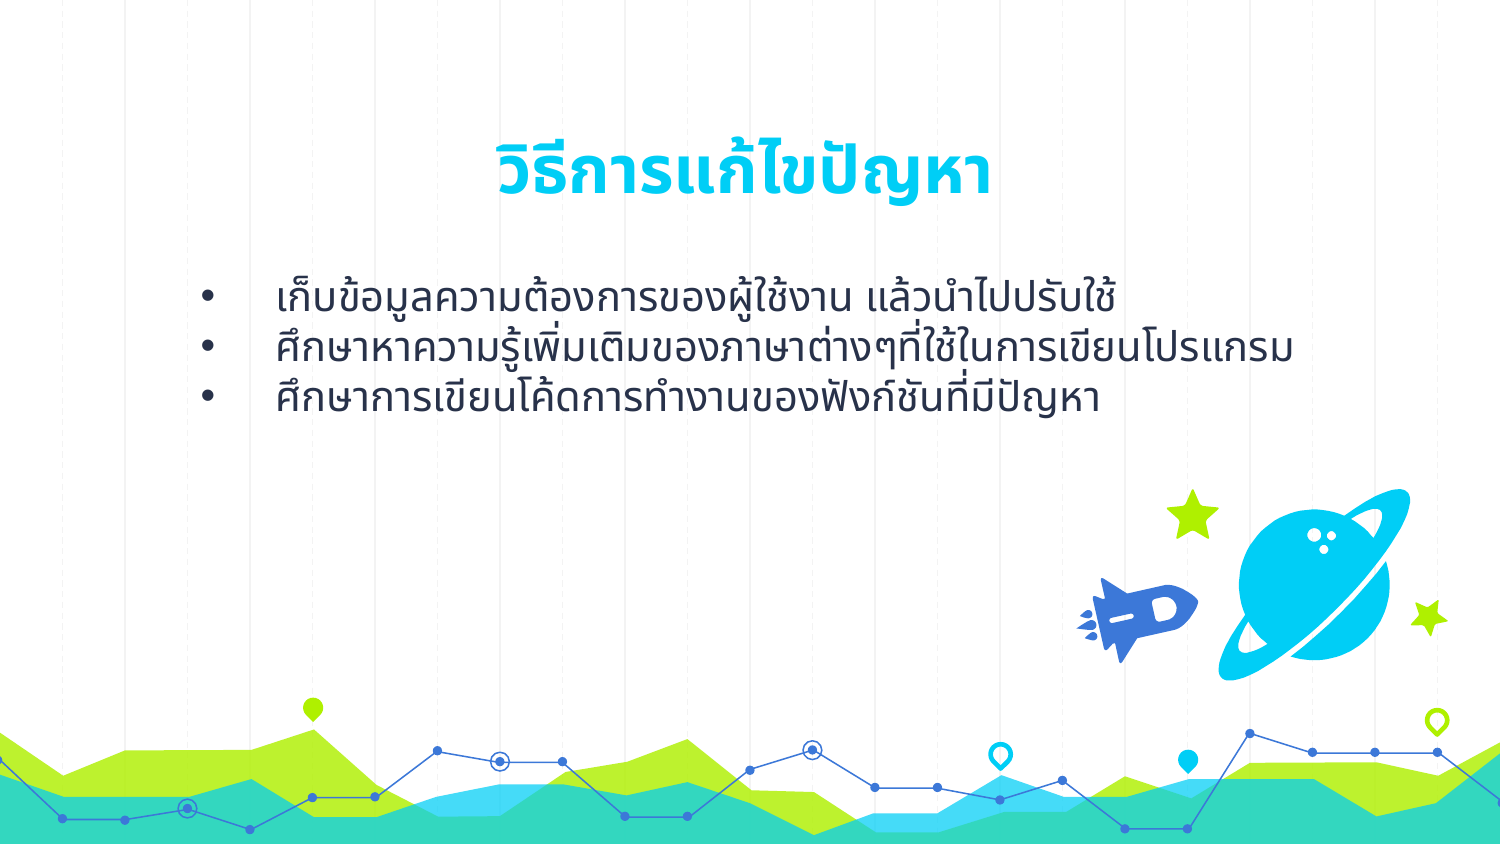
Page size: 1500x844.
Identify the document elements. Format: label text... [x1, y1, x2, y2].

text_box เก็บข้อมูลความต้องการของผู้ใช้งาน แล้วนำไปปรับใช้ ศึกษาหาความรู้เพิ่มเติมของภาษาต่างๆที่ใช้ในการเขียนโปรแกรม ศึกษาการเขียนโค้ดการทำงานของฟังก์ชันที่มีปัญหา [185, 254, 1320, 570]
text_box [1218, 488, 1411, 681]
text_box [1166, 489, 1213, 539]
text_box [1415, 600, 1448, 637]
title วิธีการแก้ไขปัญหา [171, 103, 1320, 222]
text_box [1086, 566, 1184, 664]
